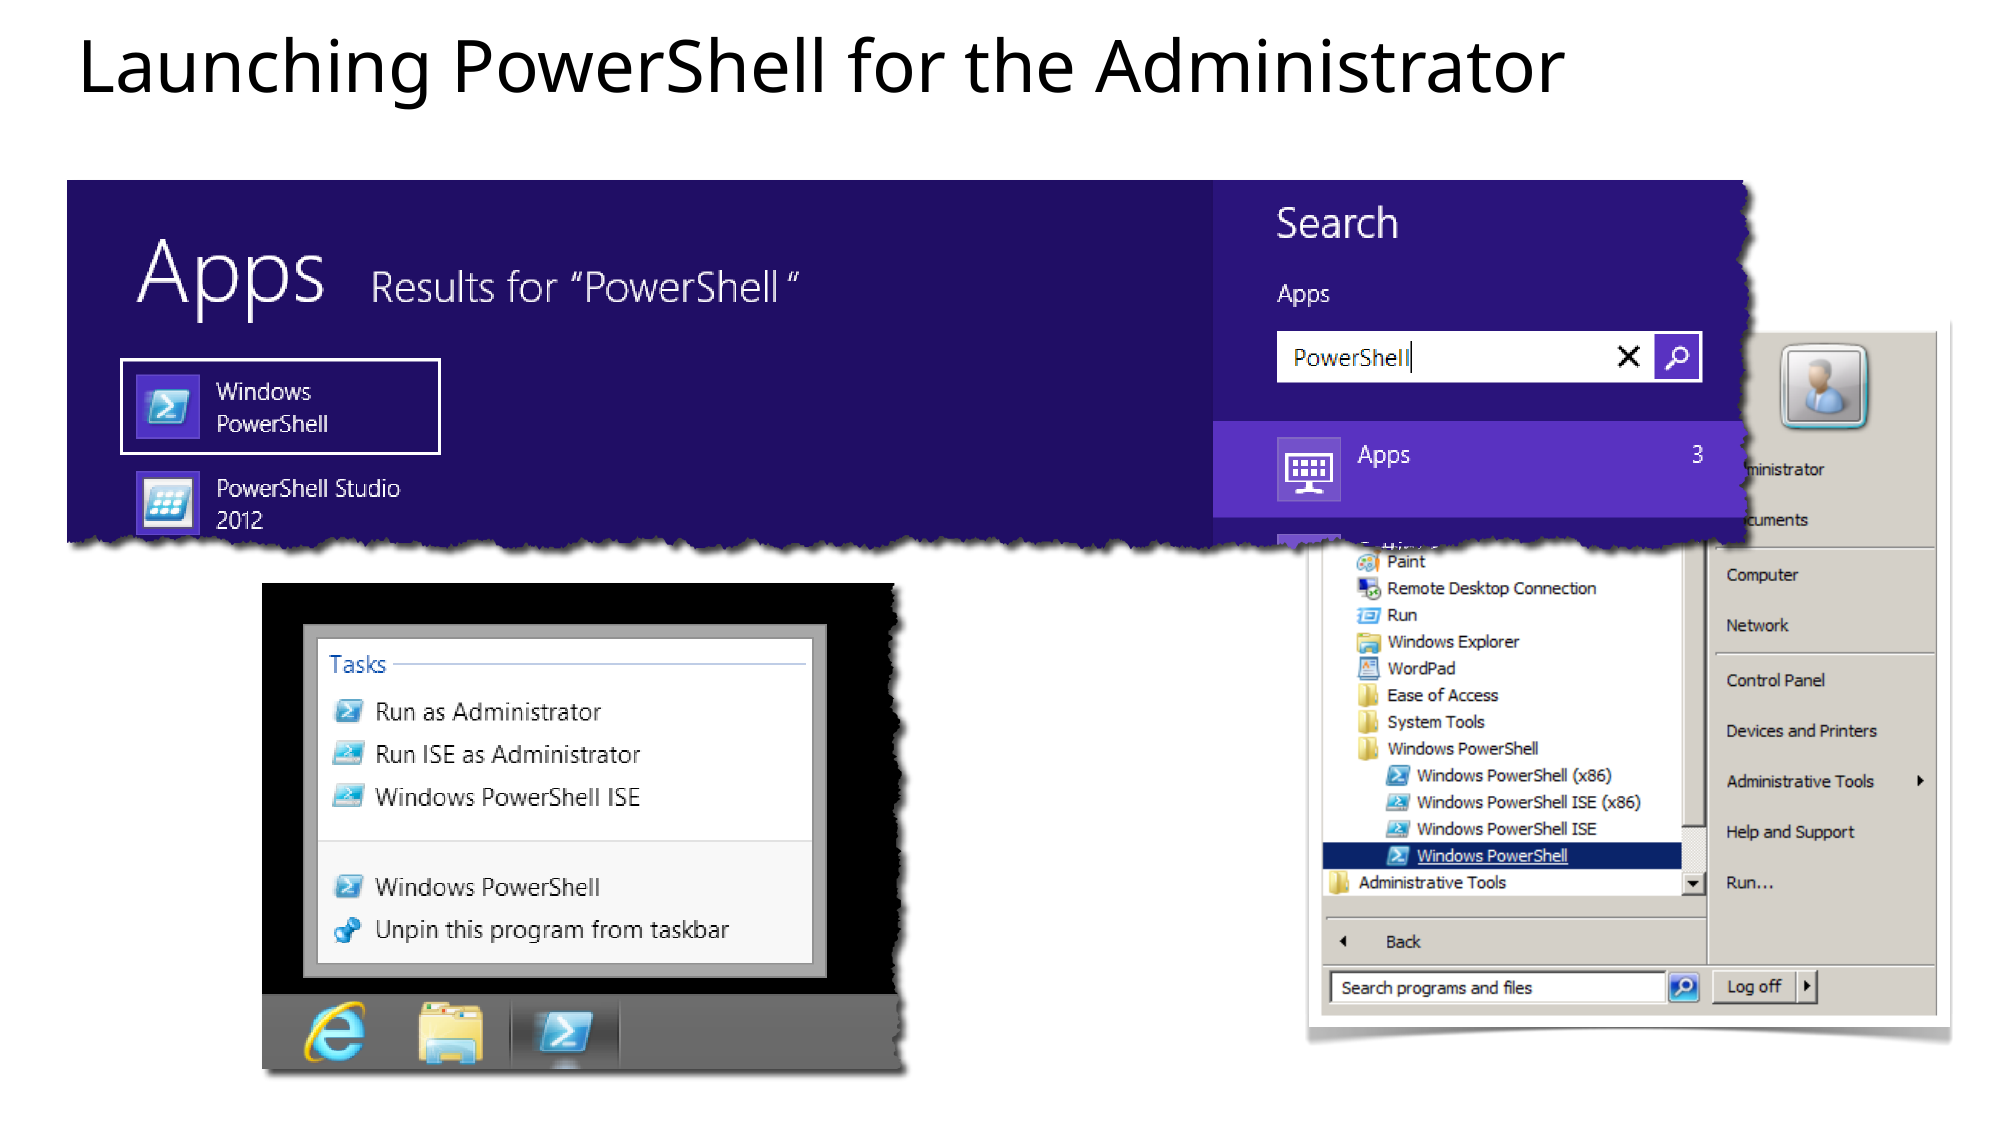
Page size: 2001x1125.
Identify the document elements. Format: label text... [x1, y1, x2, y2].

picture [59, 173, 1768, 567]
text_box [1305, 319, 1953, 1047]
title Launching PowerShell for the Administrator [62, 29, 1953, 205]
picture [255, 576, 920, 1087]
